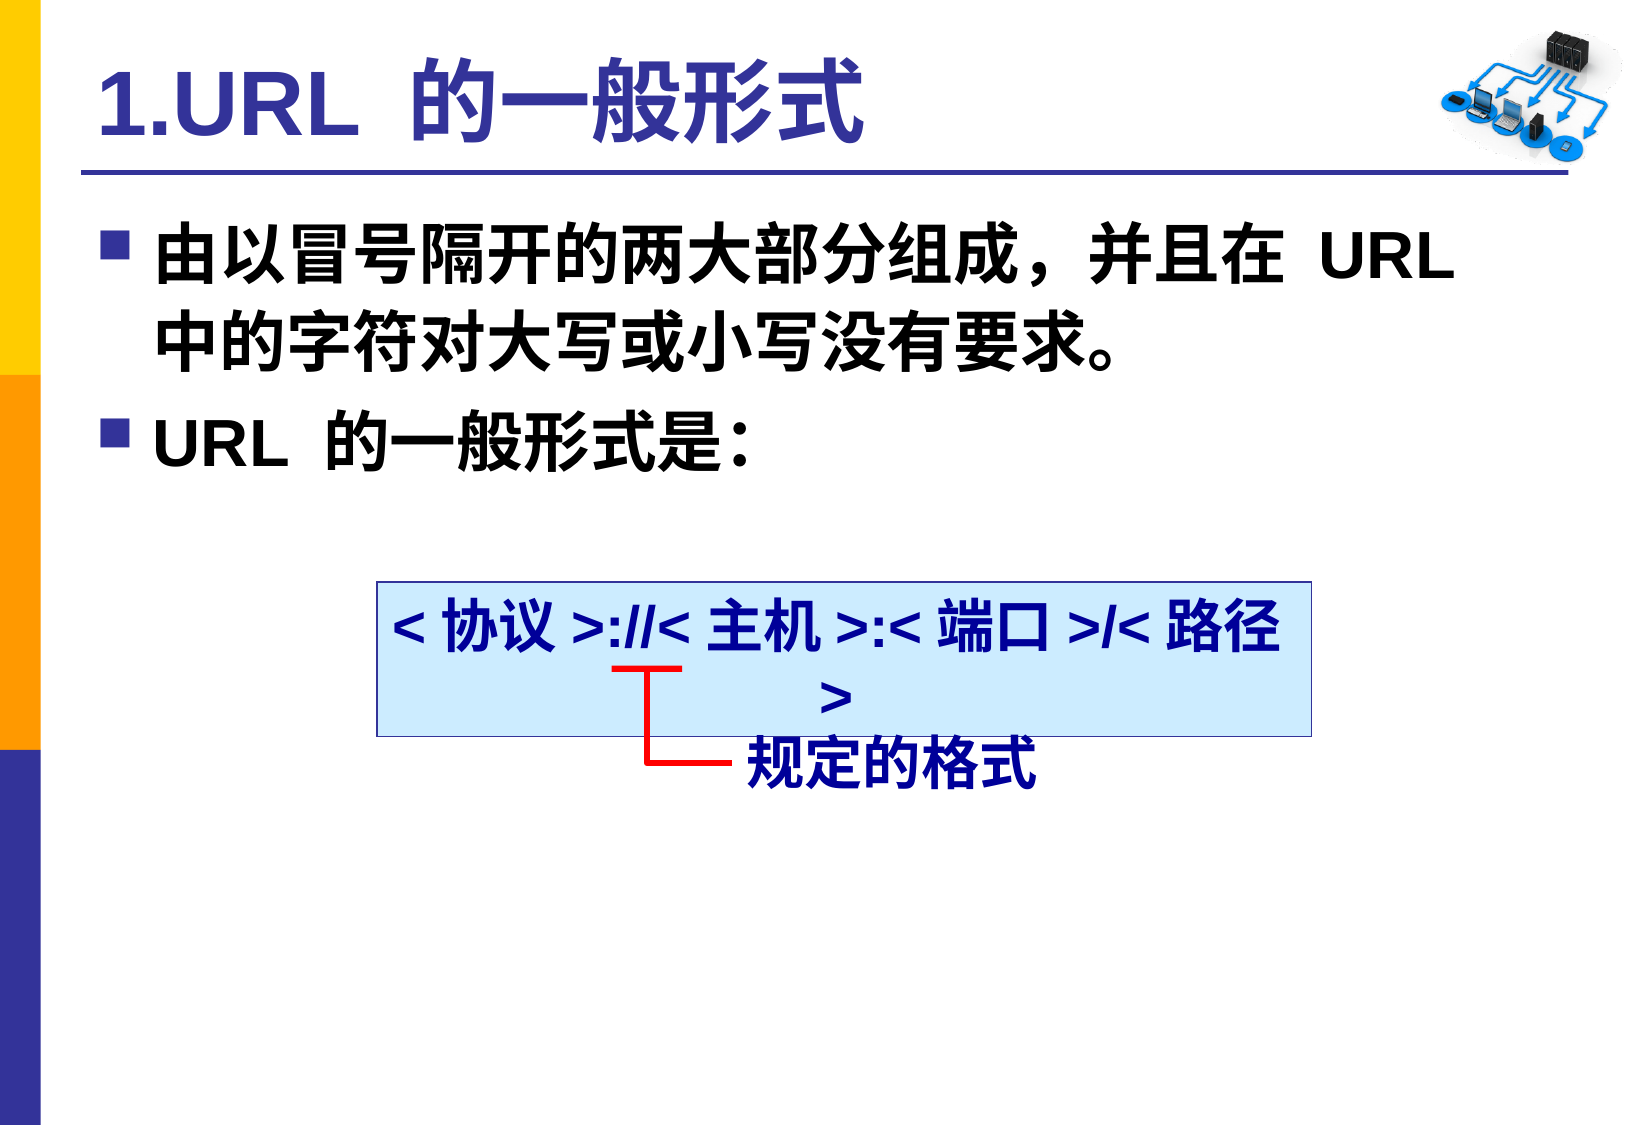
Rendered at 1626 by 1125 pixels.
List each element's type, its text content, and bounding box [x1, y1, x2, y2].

title 1.URL 的一般形式 [81, 30, 1569, 161]
text_box [647, 668, 731, 764]
text_box <协议>://<主机>:<端口>/<路径> [377, 581, 1312, 737]
text_box 规定的格式 [731, 683, 1522, 804]
list 由以冒号隔开的两大部分组成，并且在 URL 中的字符对大写或小写没有要求。 URL 的一般形式是： [81, 196, 1569, 1006]
picture [1438, 30, 1624, 165]
